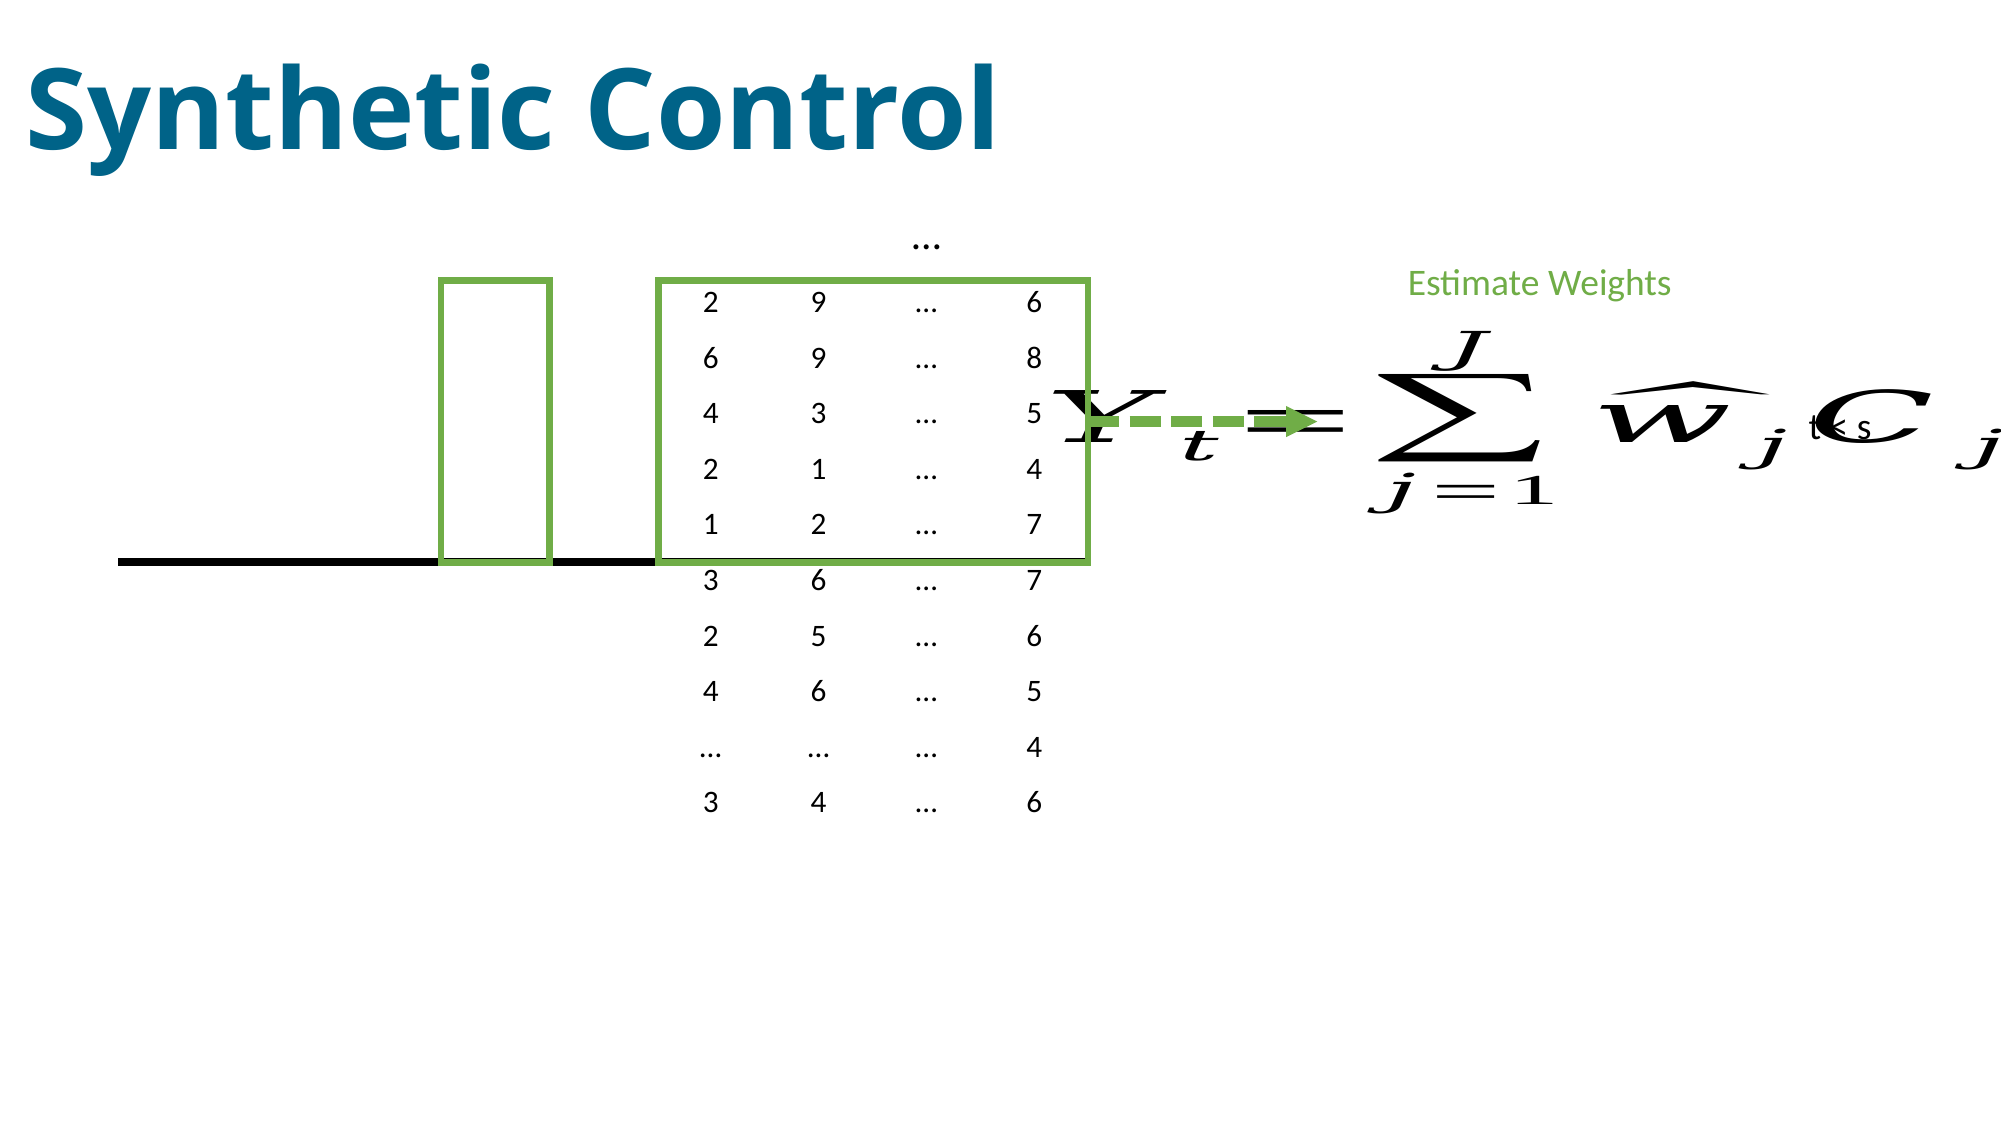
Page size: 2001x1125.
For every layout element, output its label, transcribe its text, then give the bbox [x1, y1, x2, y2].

text_box Estimate Weights [1393, 250, 1769, 311]
text_box [440, 280, 550, 562]
text_box t < s [1794, 394, 1908, 455]
text_box [657, 280, 1089, 562]
title Synthetic Control [10, 0, 1736, 214]
